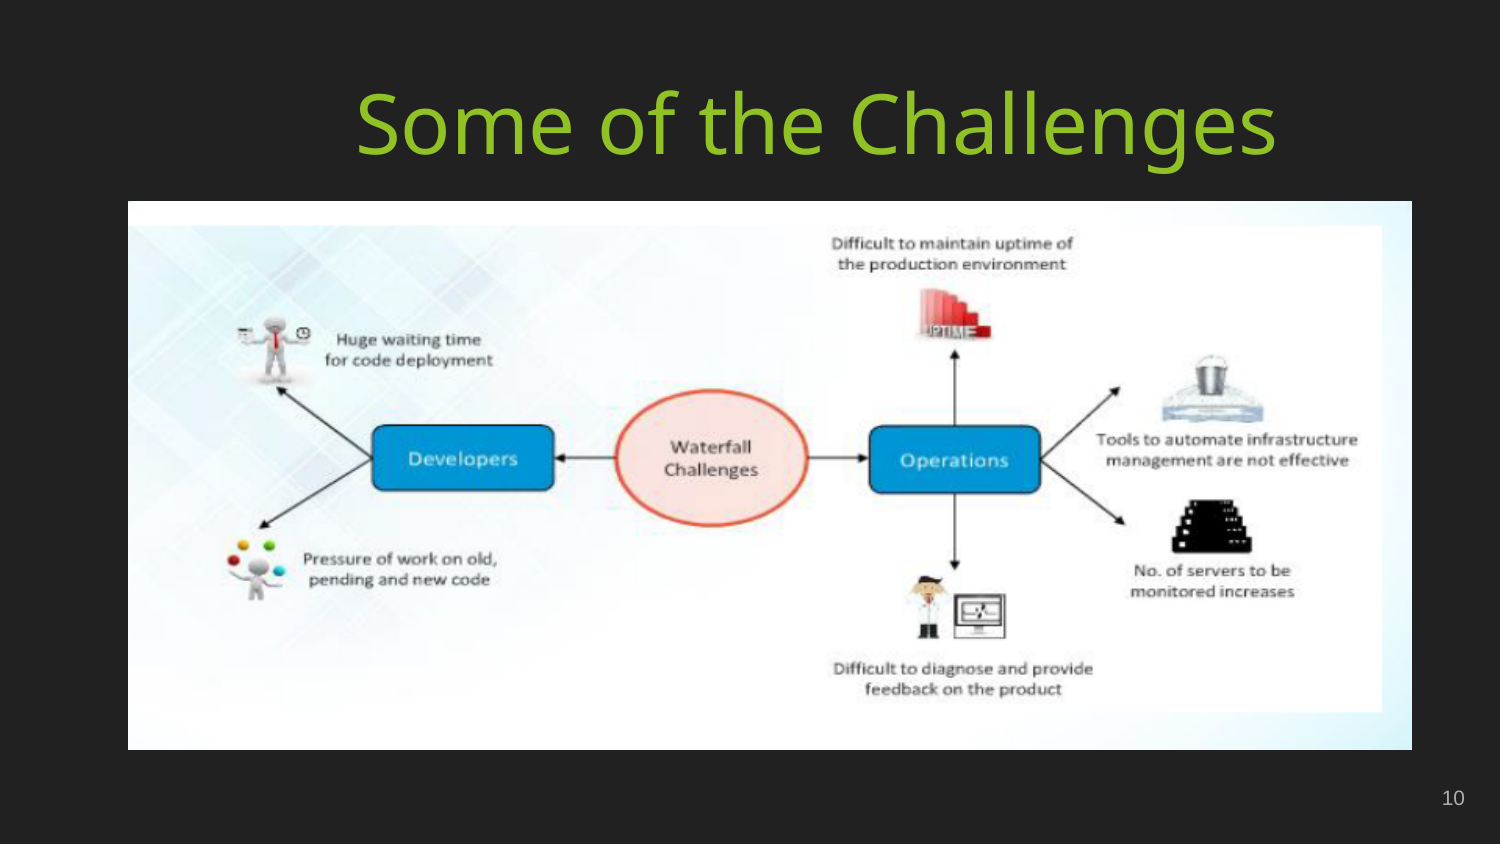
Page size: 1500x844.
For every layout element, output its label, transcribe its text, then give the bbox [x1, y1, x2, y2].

picture [128, 200, 1412, 750]
slide_number ‹#› [1389, 764, 1480, 830]
title Some of the Challenges [173, 56, 1500, 151]
